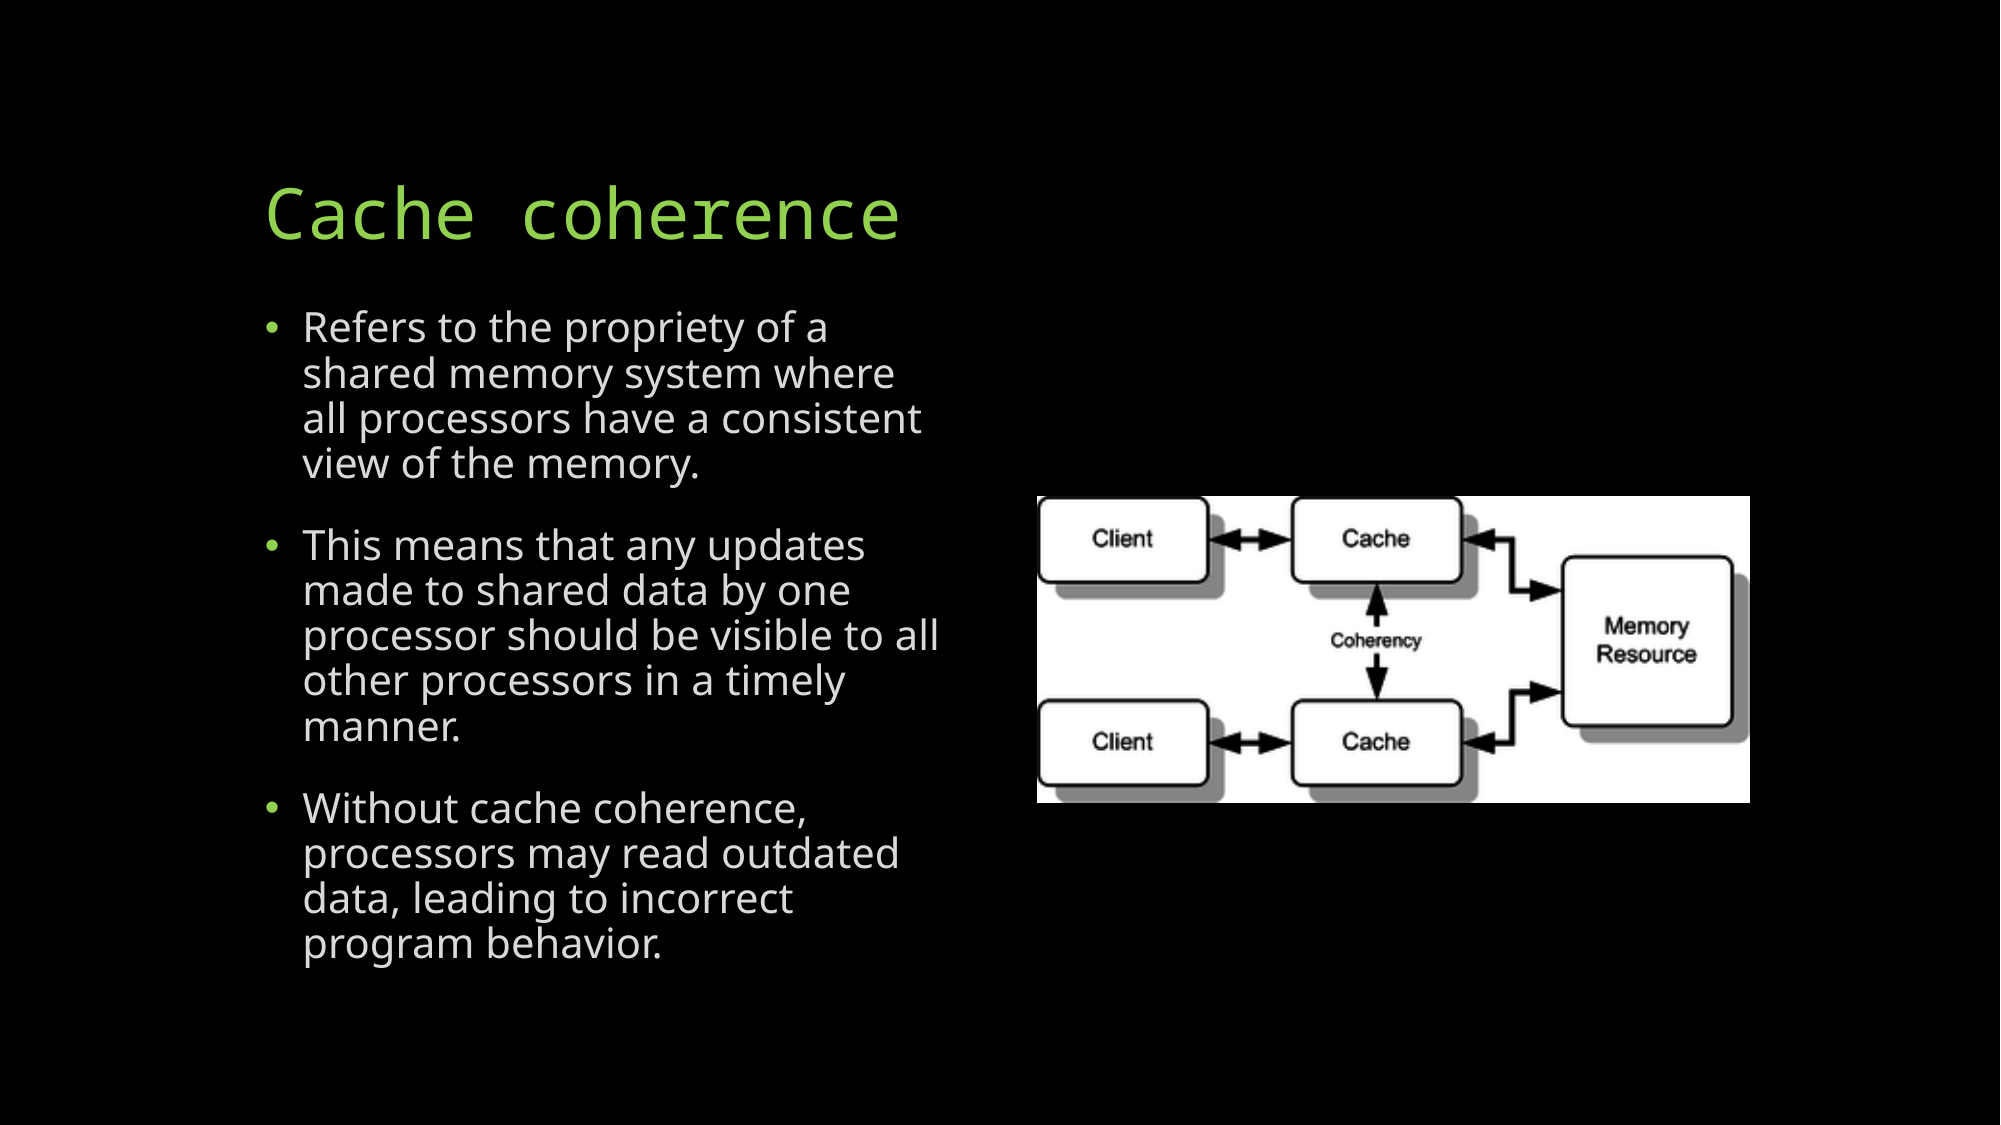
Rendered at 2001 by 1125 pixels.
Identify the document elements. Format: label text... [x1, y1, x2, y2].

list Refers to the propriety of a shared memory system where all processors have a consistent view of the memory. This means that any updates made to shared data by one processor should be visible to all other processors in a timely manner. Without cache coherence, processors may read outdated data, leading to incorrect program behavior. [249, 299, 963, 1000]
picture [1037, 496, 1750, 803]
title Cache coherence [249, 75, 1750, 263]
